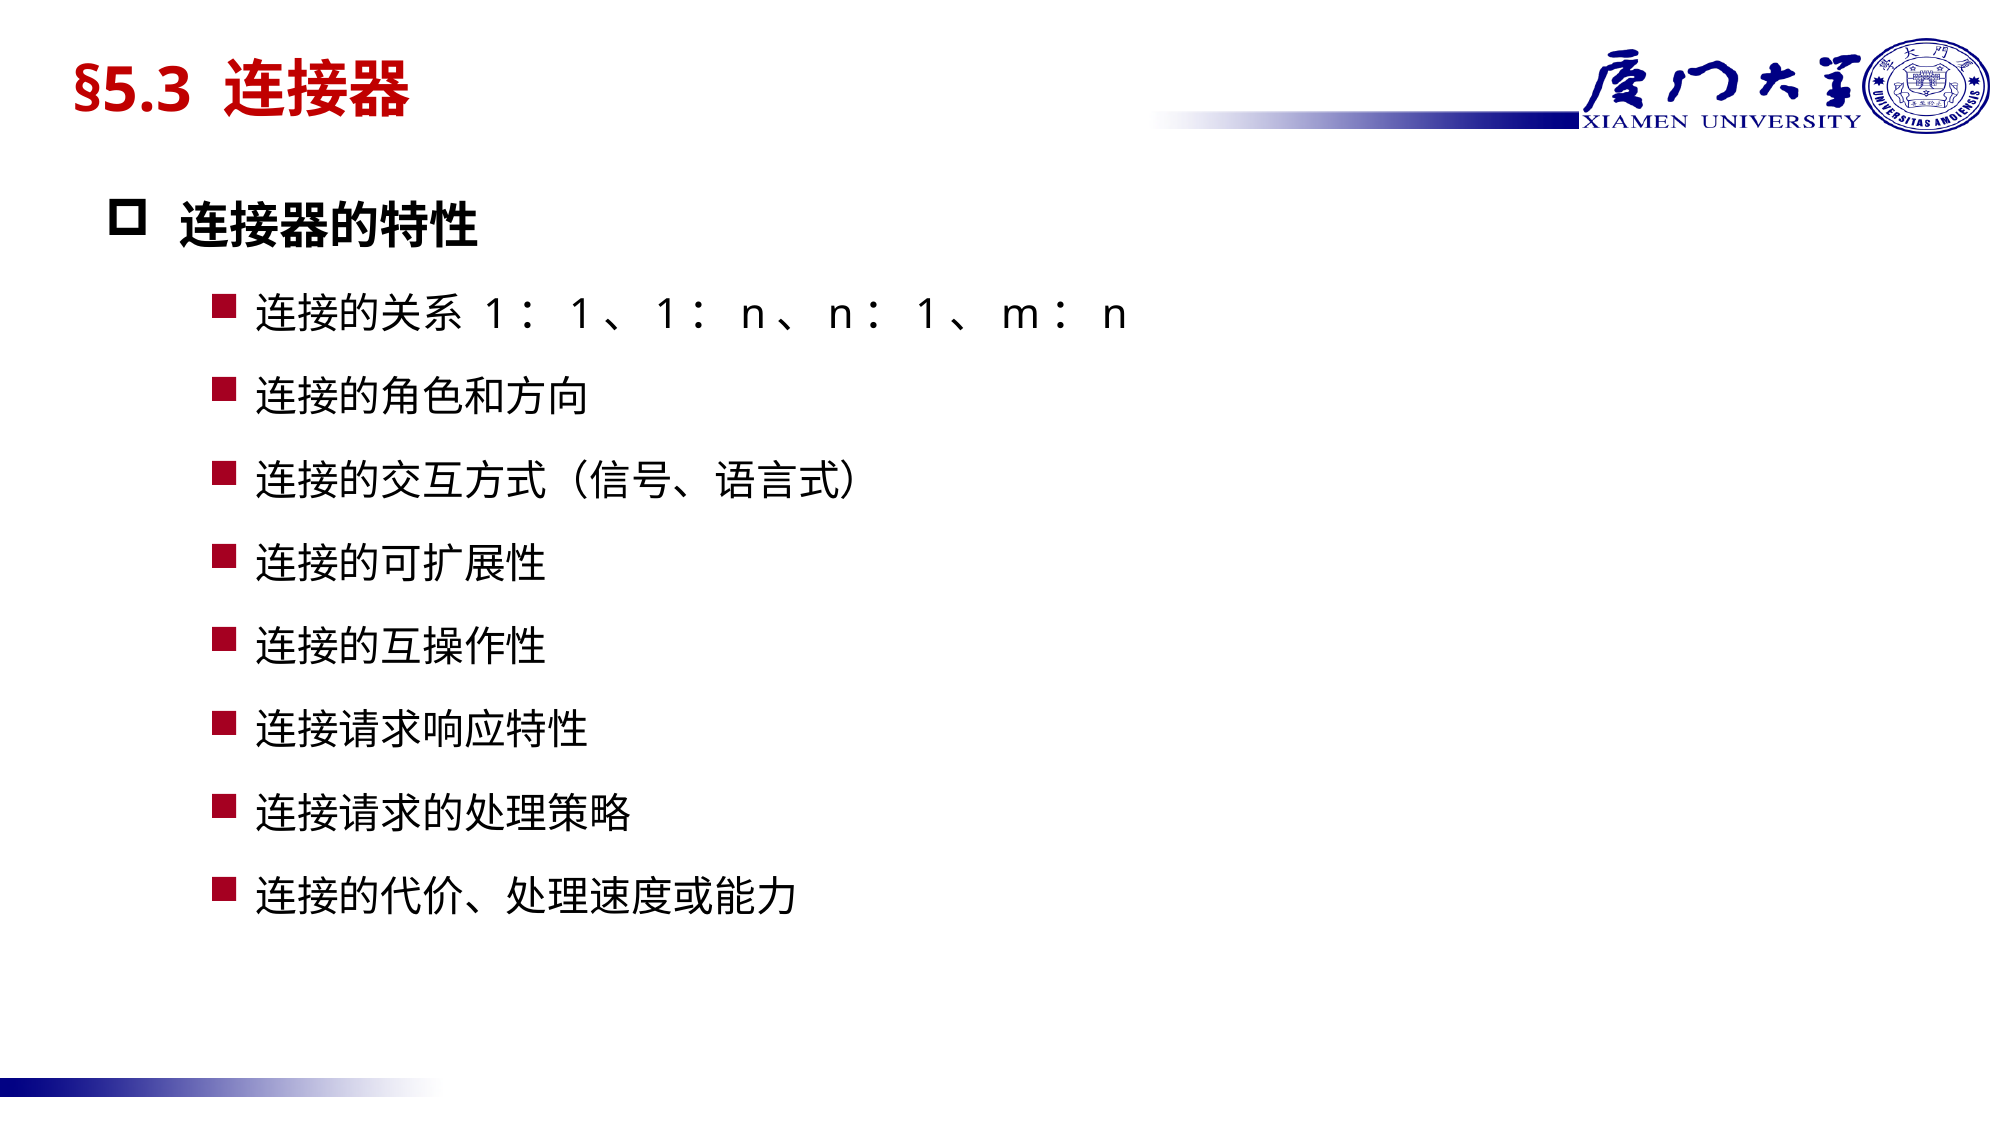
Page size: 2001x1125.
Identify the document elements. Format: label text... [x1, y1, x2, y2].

picture [0, 1078, 676, 1097]
list 连接器的特性 连接的关系 1：1、1：n、n：1、m：n 连接的角色和方向 连接的交互方式（信号、语言式） 连接的可扩展性 连接的互操作性 连接请求响应特性 连接请求的处理策略 连接的代价、处理速度或能力 [90, 155, 1875, 966]
title §5.3 连接器 [1, 42, 2000, 156]
picture [1862, 38, 1990, 42]
